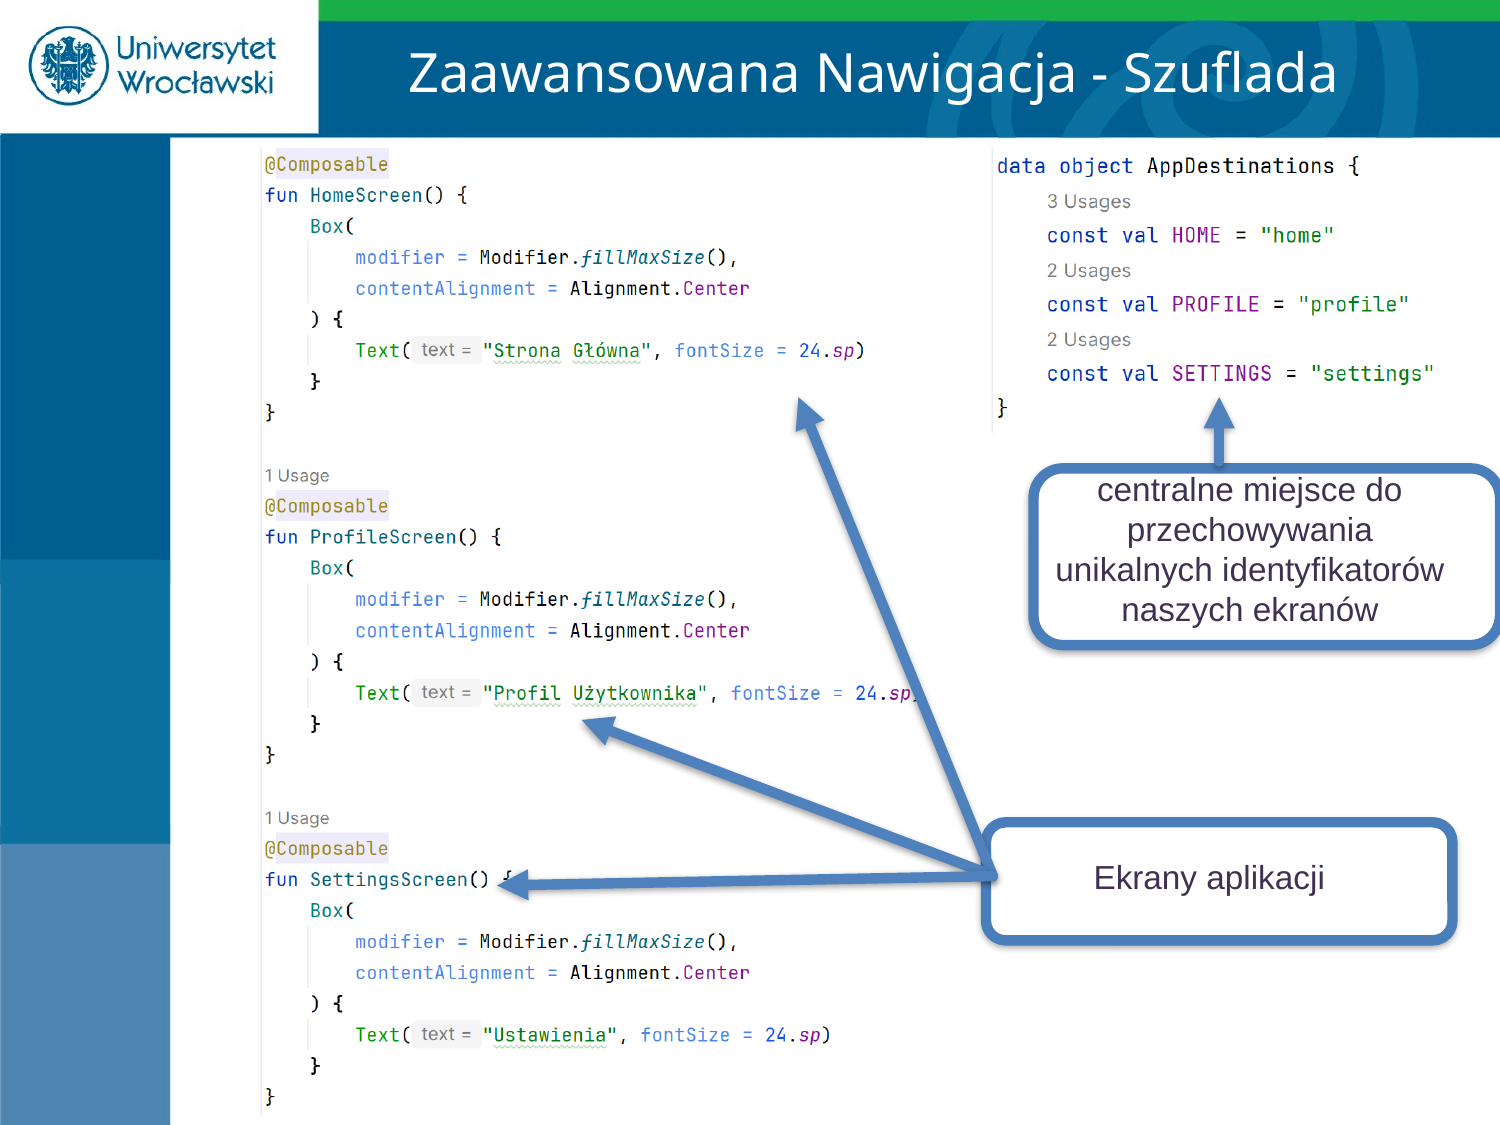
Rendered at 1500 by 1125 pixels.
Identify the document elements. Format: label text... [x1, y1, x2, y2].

text_box Zaawansowana Nawigacja - Szuflada [324, 30, 1424, 111]
picture [0, 585, 6, 838]
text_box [496, 876, 994, 886]
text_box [581, 719, 982, 872]
text_box [1040, 467, 1500, 646]
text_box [798, 396, 994, 876]
text_box [985, 821, 1454, 942]
text_box centralne miejsce do przechowywania unikalnych identyfikatorów naszych ekranów [1033, 460, 1467, 636]
picture [0, 135, 1500, 1125]
text_box Ekrany aplikacji [992, 848, 1426, 904]
picture [0, 0, 1500, 134]
picture [160, 140, 166, 545]
